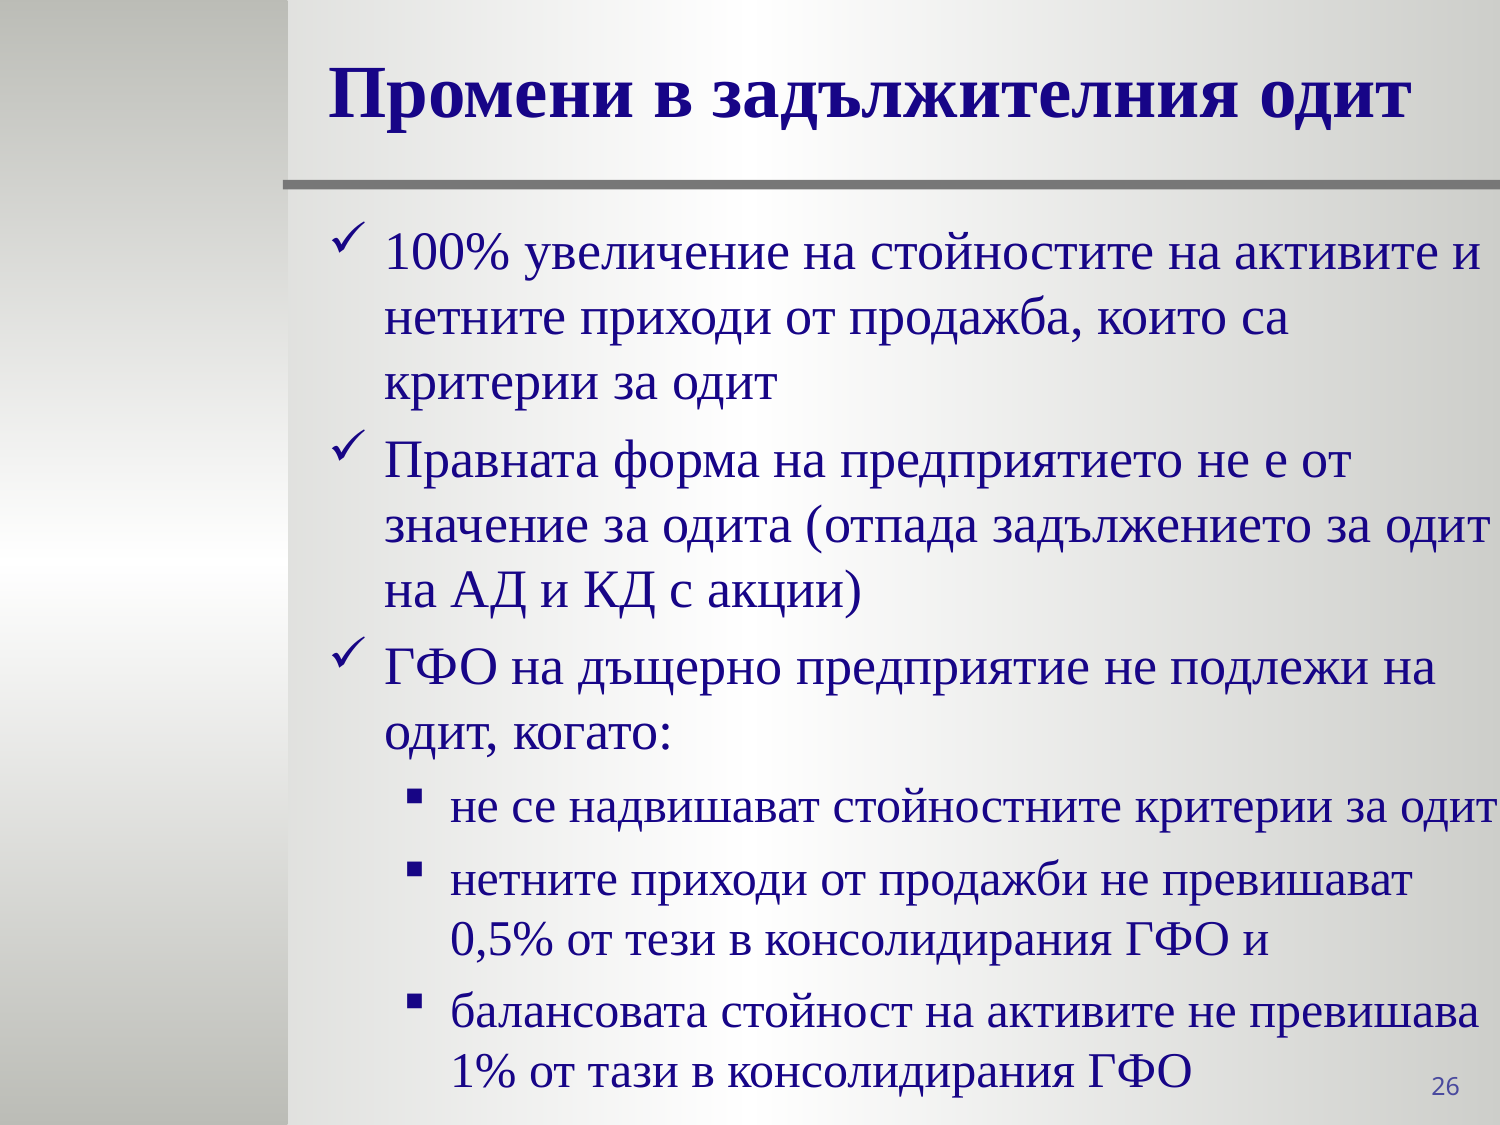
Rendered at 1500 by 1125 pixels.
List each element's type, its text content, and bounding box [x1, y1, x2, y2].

slide_number 26 [1162, 1049, 1475, 1125]
list 100% увеличение на стойностите на активите и нетните приходи от продажба, които са критерии за одит Правната форма на предприятието не е от значение за одита (отпада задължението за одит на АД и КД с акции) ГФО на дъщерно предприятие не подлежи на одит, когато: не се надвишават стойностните критерии за одит нетните приходи от продажби не превишават 0,5% от тези в консолидирания ГФО и балансовата стойност на активите не превишава 1% от тази в консолидирания ГФО [312, 208, 1500, 1125]
title Промени в задължителния одит [312, 19, 1476, 155]
